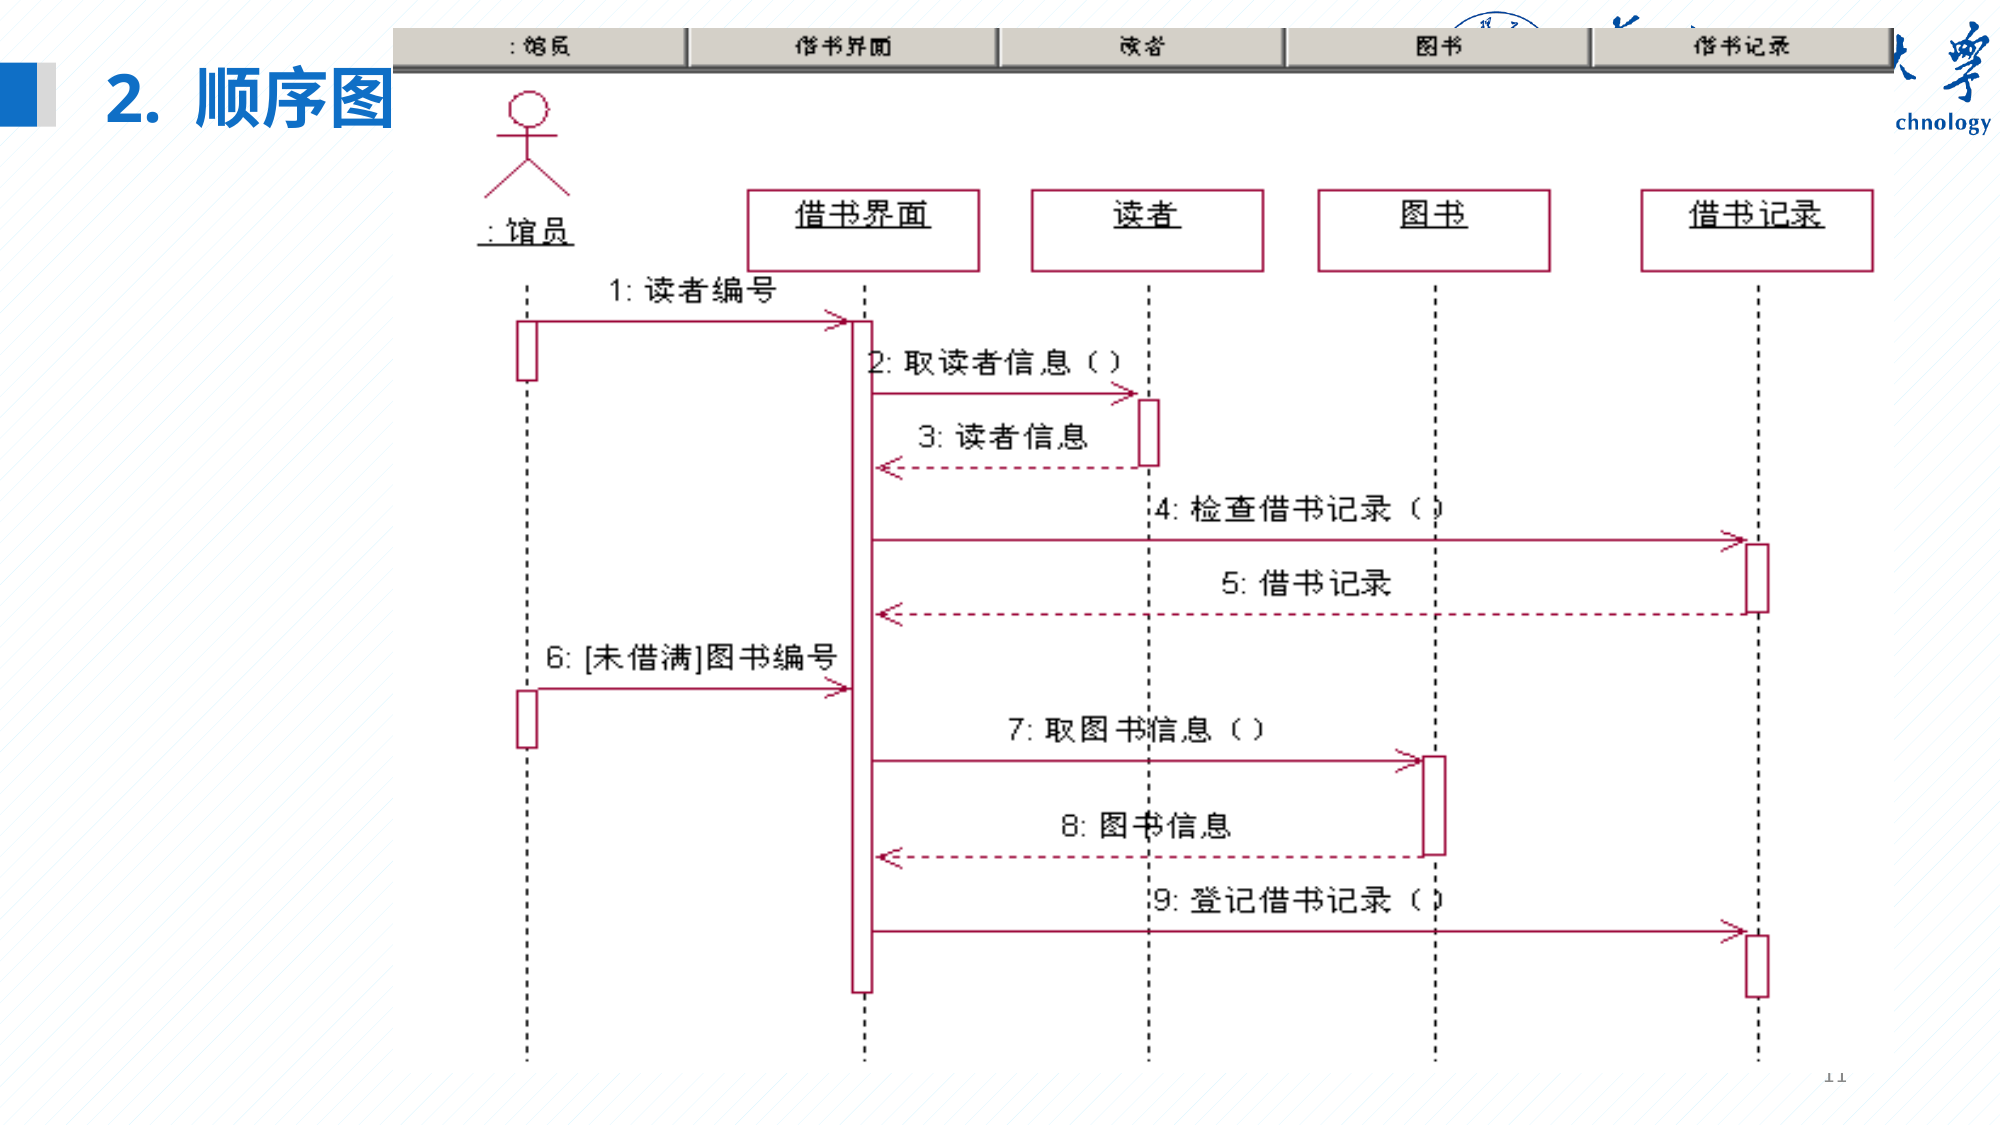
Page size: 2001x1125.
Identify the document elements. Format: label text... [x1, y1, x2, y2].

text_box 2. 顺序图 [90, 48, 393, 143]
picture [393, 11, 1991, 1073]
slide_number 11 [1412, 1073, 1863, 1103]
